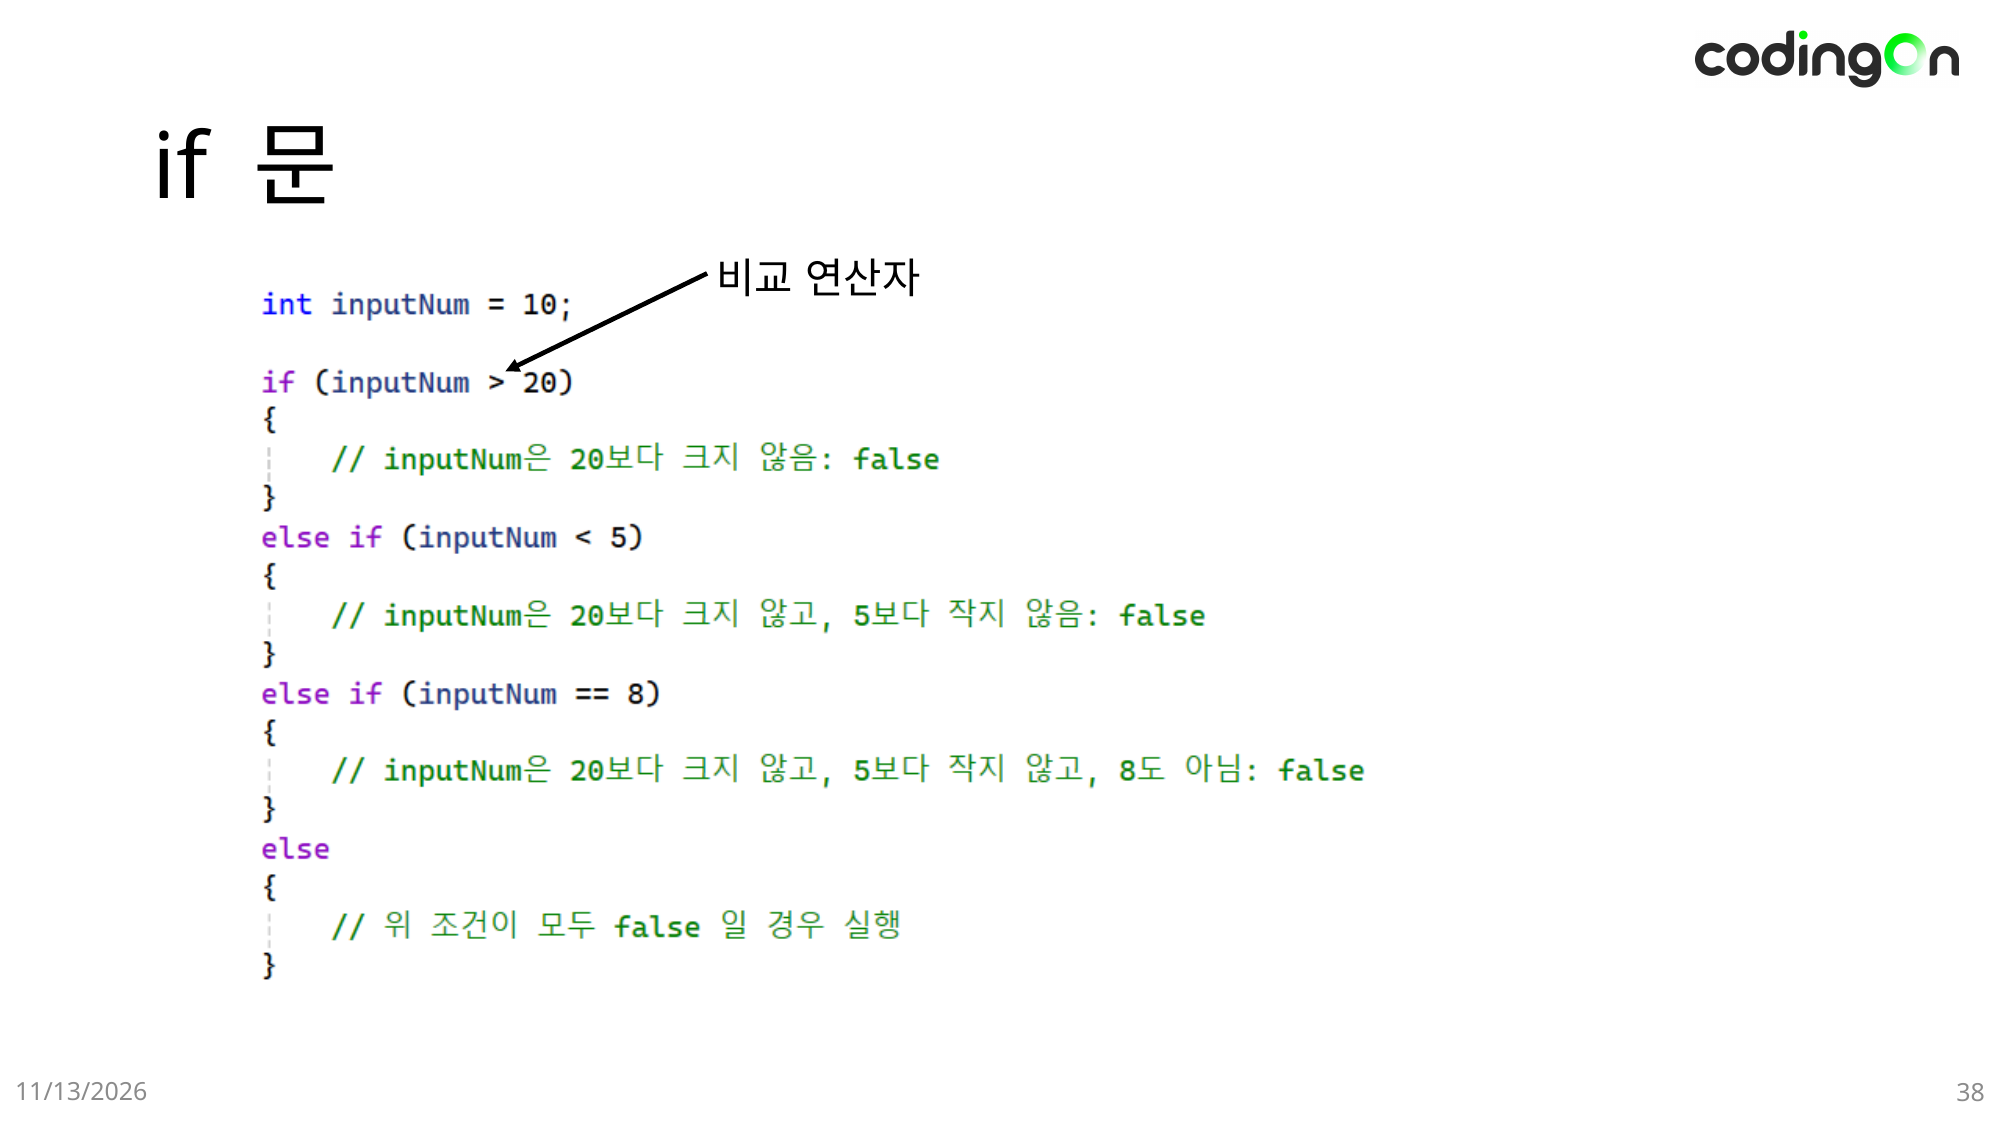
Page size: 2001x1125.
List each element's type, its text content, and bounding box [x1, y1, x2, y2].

picture [252, 277, 1369, 989]
title if 문 [137, 59, 1863, 278]
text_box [505, 273, 708, 372]
text_box 비교 연산자 [701, 244, 936, 277]
picture [1695, 30, 1959, 88]
slide_number 38 [1550, 1063, 2000, 1124]
slide_number 12-22(Sun) [0, 1062, 450, 1123]
